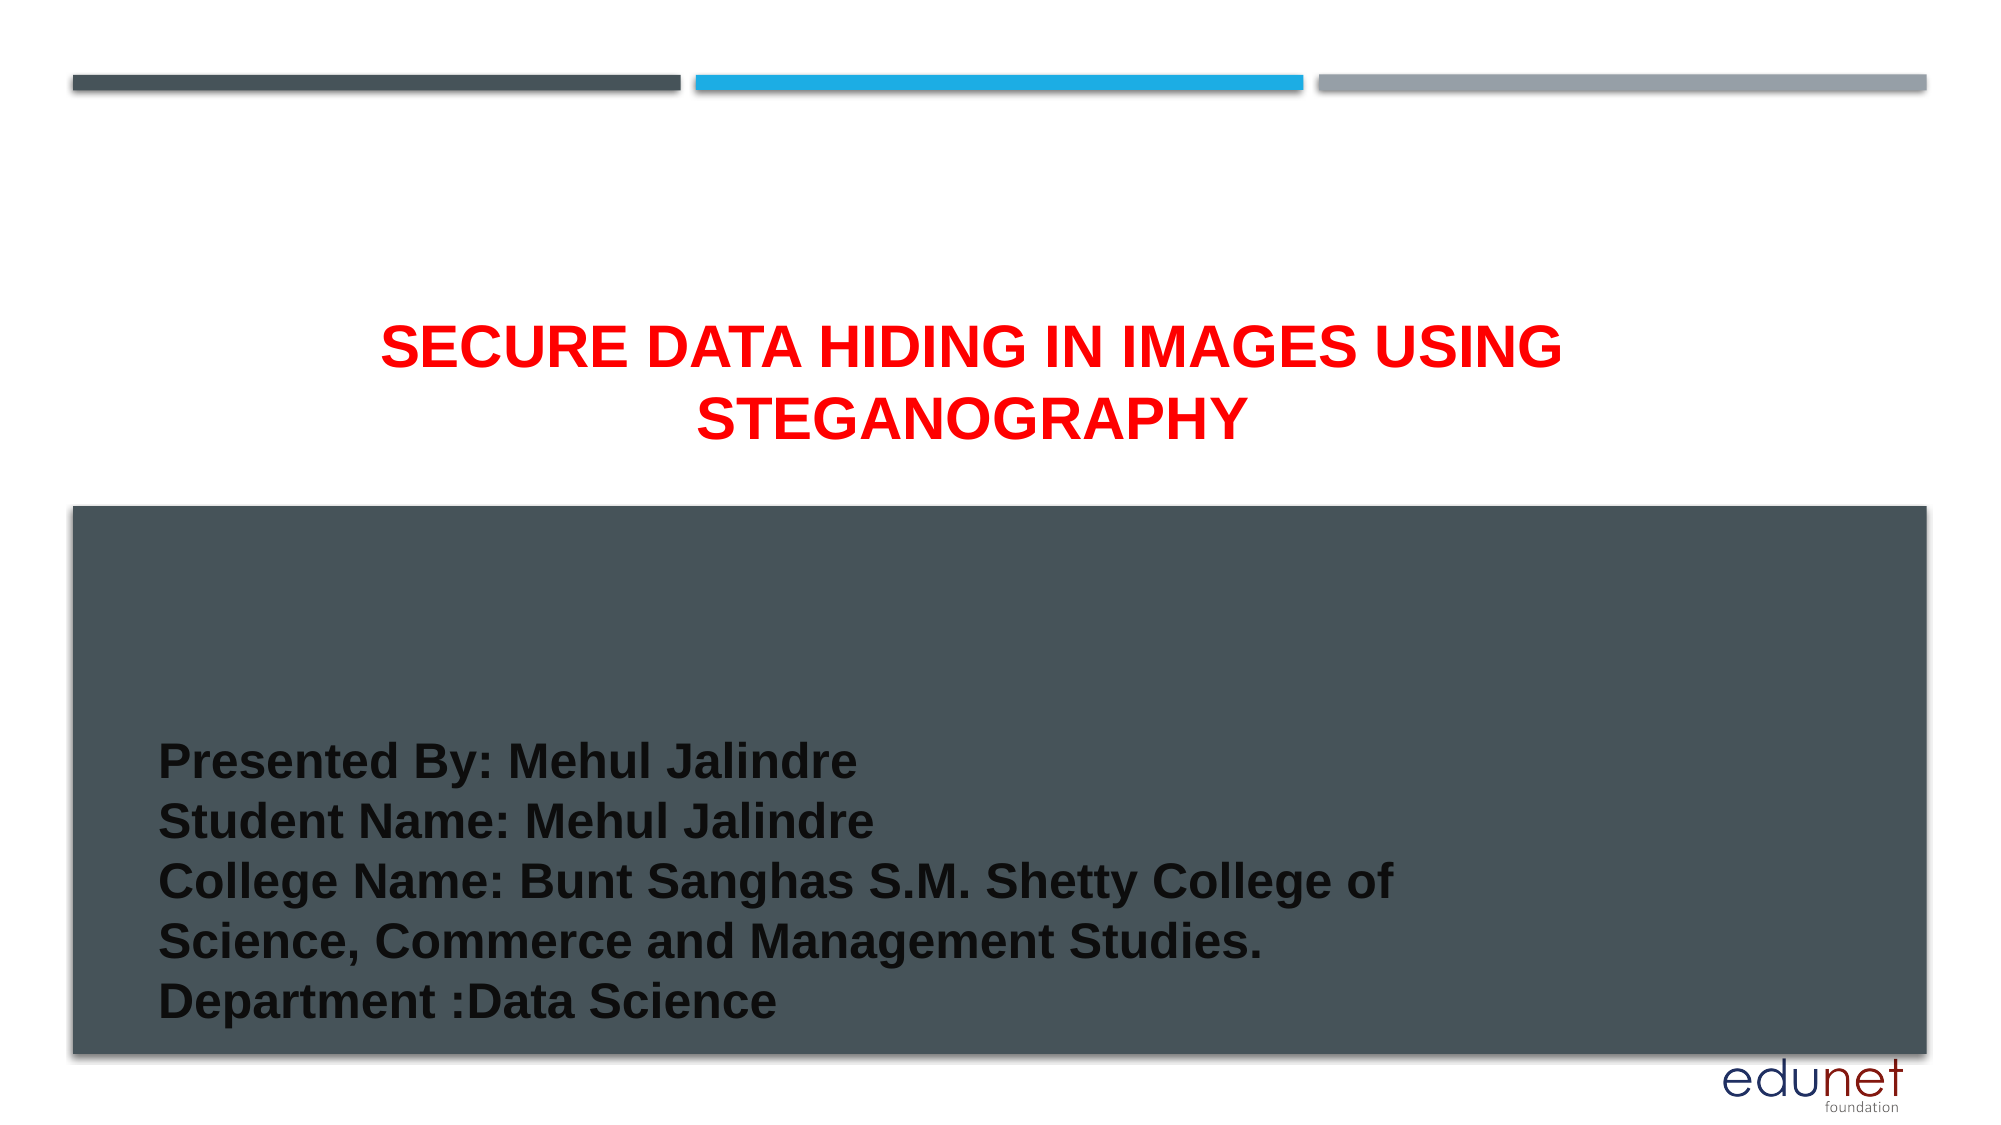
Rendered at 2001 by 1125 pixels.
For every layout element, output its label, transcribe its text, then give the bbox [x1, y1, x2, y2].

title Secure Data Hiding In Images Using Steganography [222, 298, 1723, 460]
picture [1719, 1056, 1905, 1116]
text_box Presented By: Mehul Jalindre Student Name: Mehul Jalindre College Name: Bunt Sanghas S.M. Shetty College of Science, Commerce and Management Studies. Department :Data Science [143, 721, 1453, 1097]
